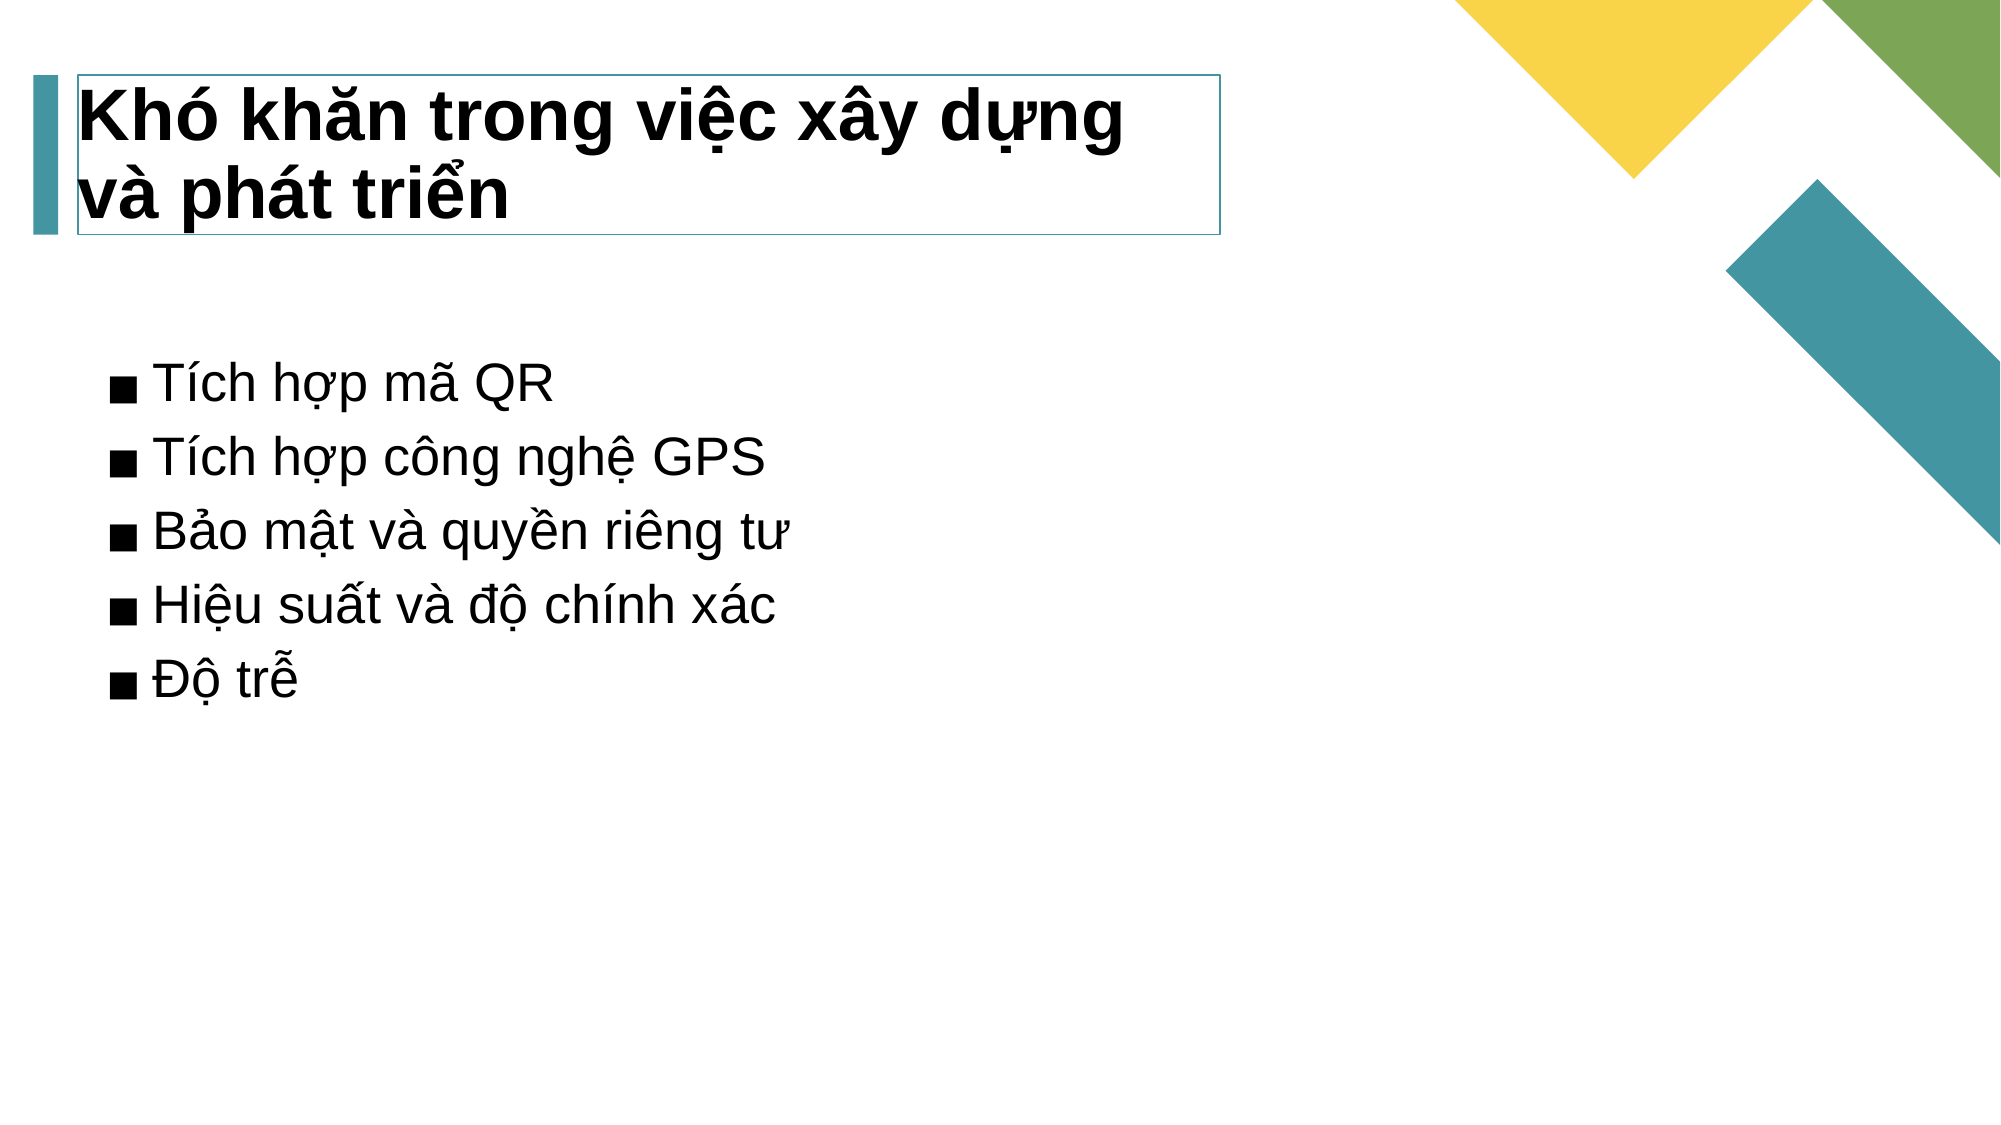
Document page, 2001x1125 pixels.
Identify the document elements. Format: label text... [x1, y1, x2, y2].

text_box [33, 75, 59, 235]
text_box Tích hợp mã QR Tích hợp công nghệ GPS Bảo mật và quyền riêng tư Hiệu suất và độ chính xác Độ trễ [90, 330, 1608, 716]
text_box Khó khăn trong việc xây dựng và phát triển [77, 75, 1220, 235]
